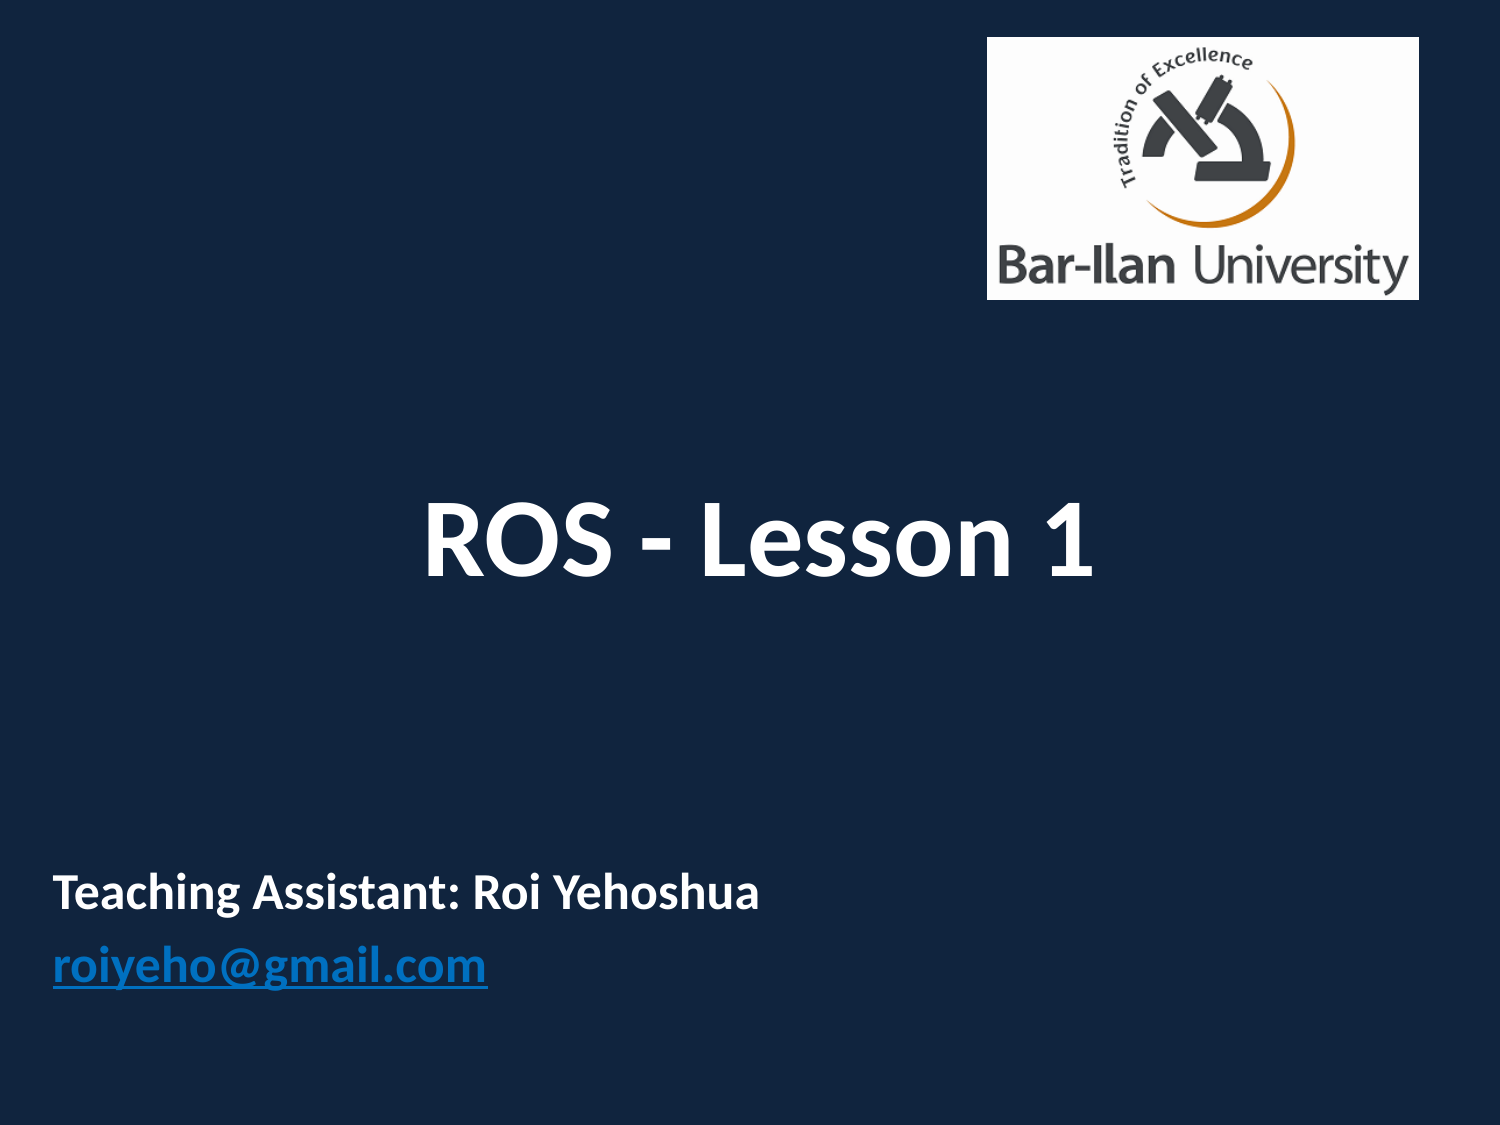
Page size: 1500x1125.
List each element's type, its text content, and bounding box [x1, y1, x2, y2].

picture [987, 37, 1419, 301]
subtitle Teaching Assistant: Roi Yehoshua roiyeho@gmail.com [37, 849, 1500, 1075]
title ROS - Lesson 1 [70, 437, 1450, 625]
